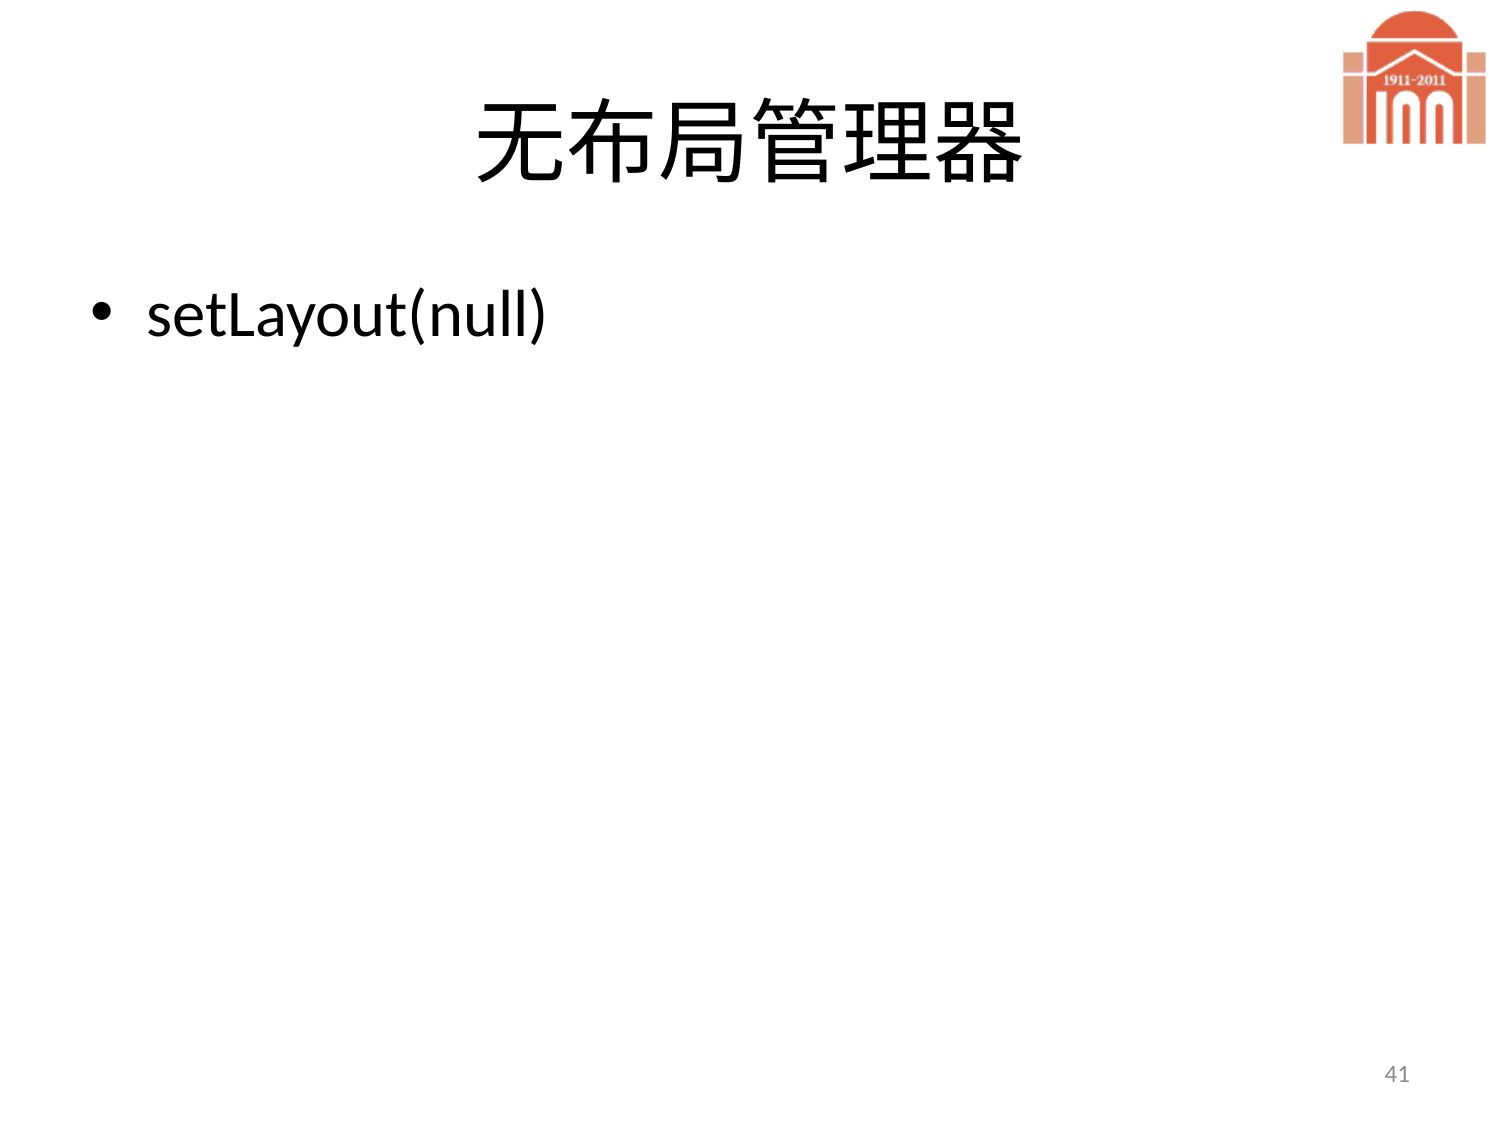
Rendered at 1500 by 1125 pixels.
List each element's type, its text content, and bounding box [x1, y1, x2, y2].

slide_number 41 [1074, 1042, 1425, 1103]
list setLayout(null) [74, 262, 1426, 1006]
picture [1331, 0, 1500, 163]
title 无布局管理器 [74, 44, 1426, 233]
